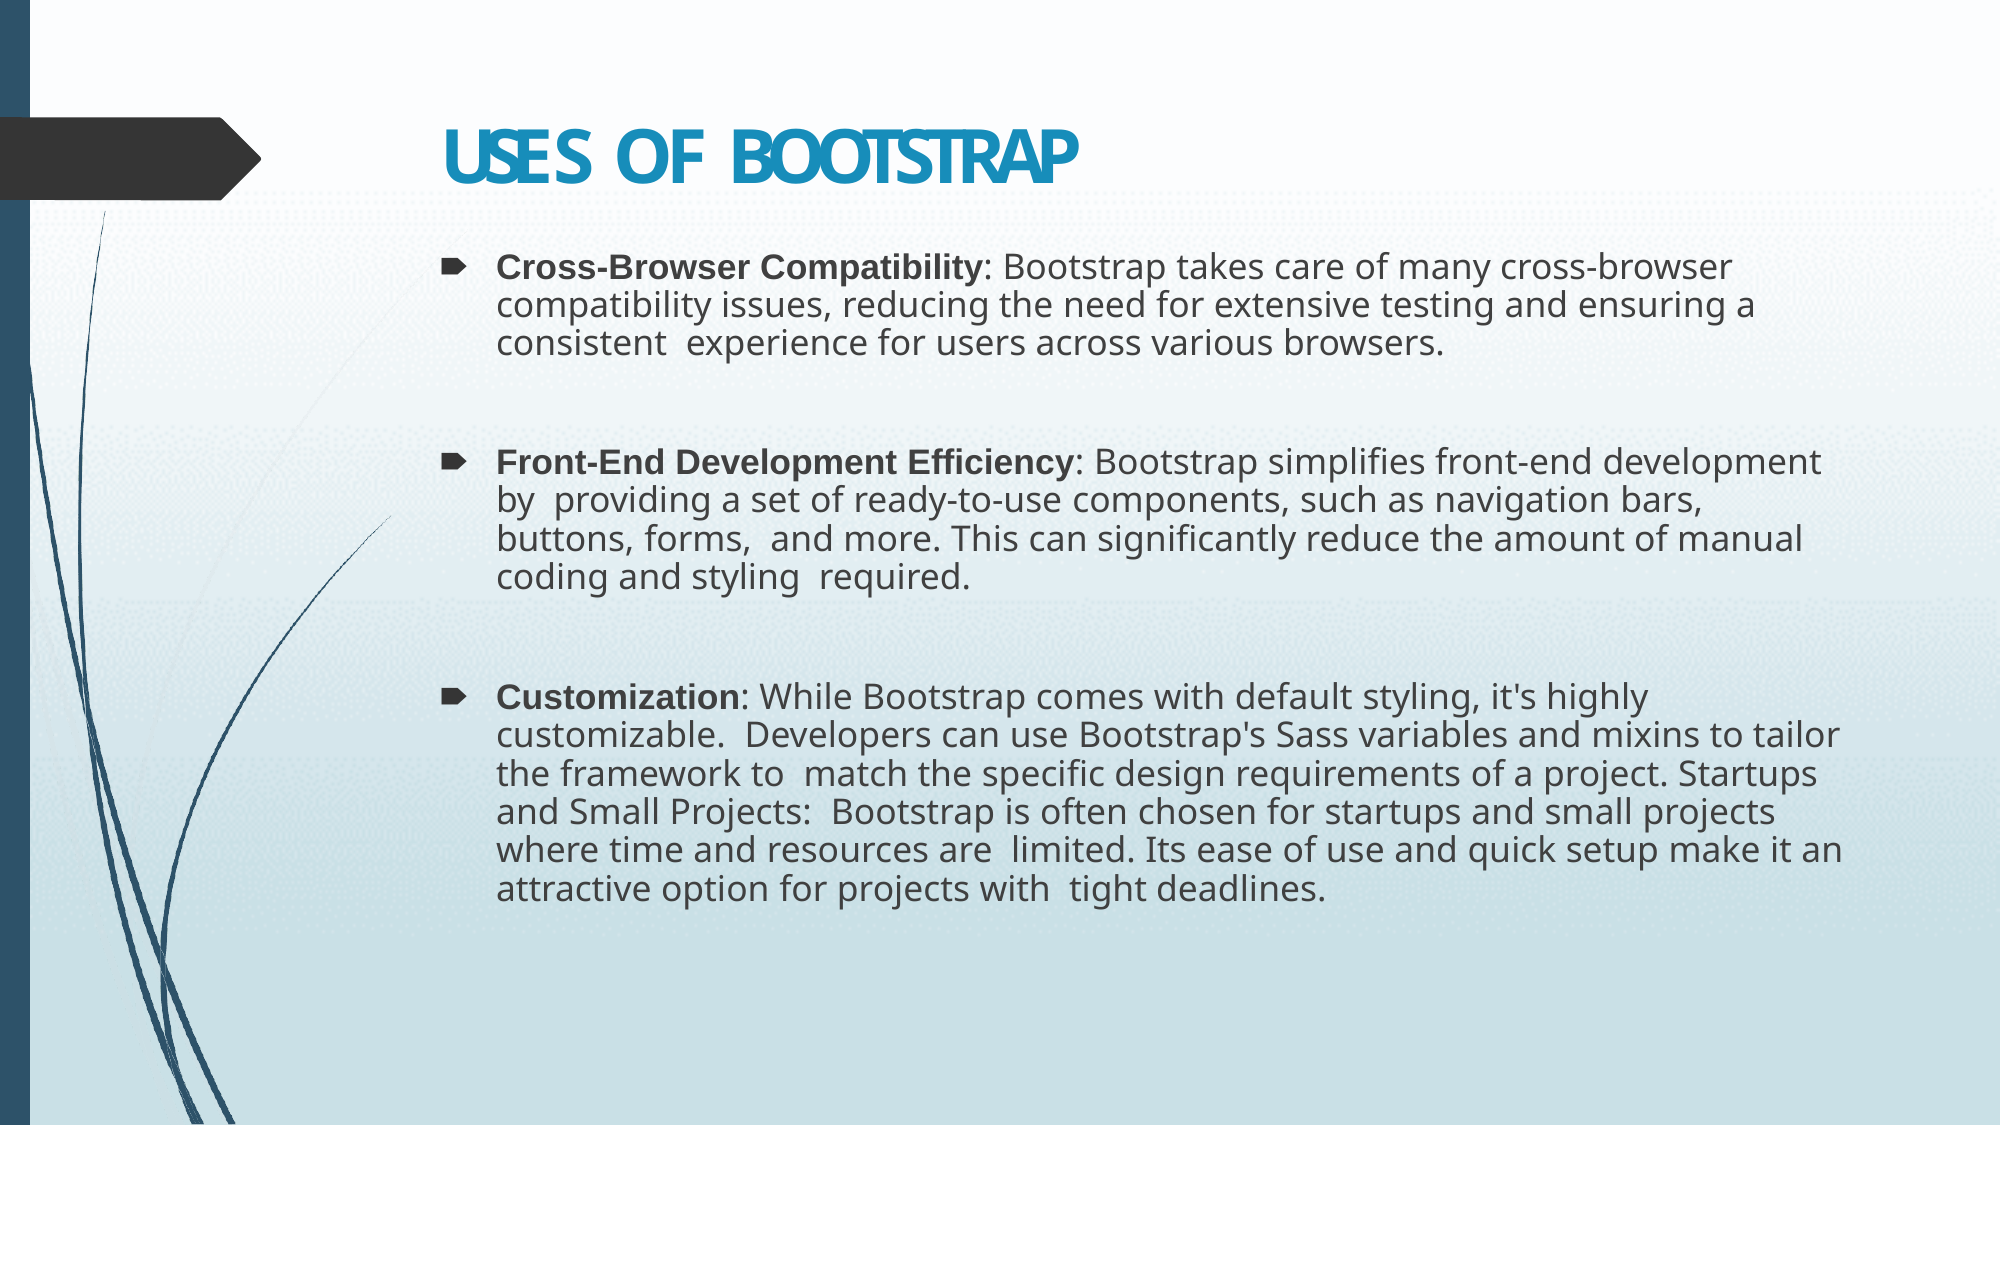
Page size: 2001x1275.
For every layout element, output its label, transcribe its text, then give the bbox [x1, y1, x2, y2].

title USES OF BOOTSTRAP [438, 106, 1162, 241]
list 🠶 Cross-Browser Compatibility: Bootstrap takes care of many cross-browser compatibility issues, reducing the need for extensive testing and ensuring a consistent experience for users across various browsers. 🠶 Front-End Development Efficiency: Bootstrap simplifies front-end development by providing a set of ready-to-use components, such as navigation bars, buttons, forms, and more. This can significantly reduce the amount of manual coding and styling required. 🠶 Customization: While Bootstrap comes with default styling, it's highly customizable. Developers can use Bootstrap's Sass variables and mixins to tailor the framework to match the specific design requirements of a project. Startups and Small Projects: Bootstrap is often chosen for startups and small projects where time and resources are limited. Its ease of use and quick setup make it an attractive option for projects with tight deadlines. [138, 241, 1862, 973]
picture [30, 0, 2000, 1125]
